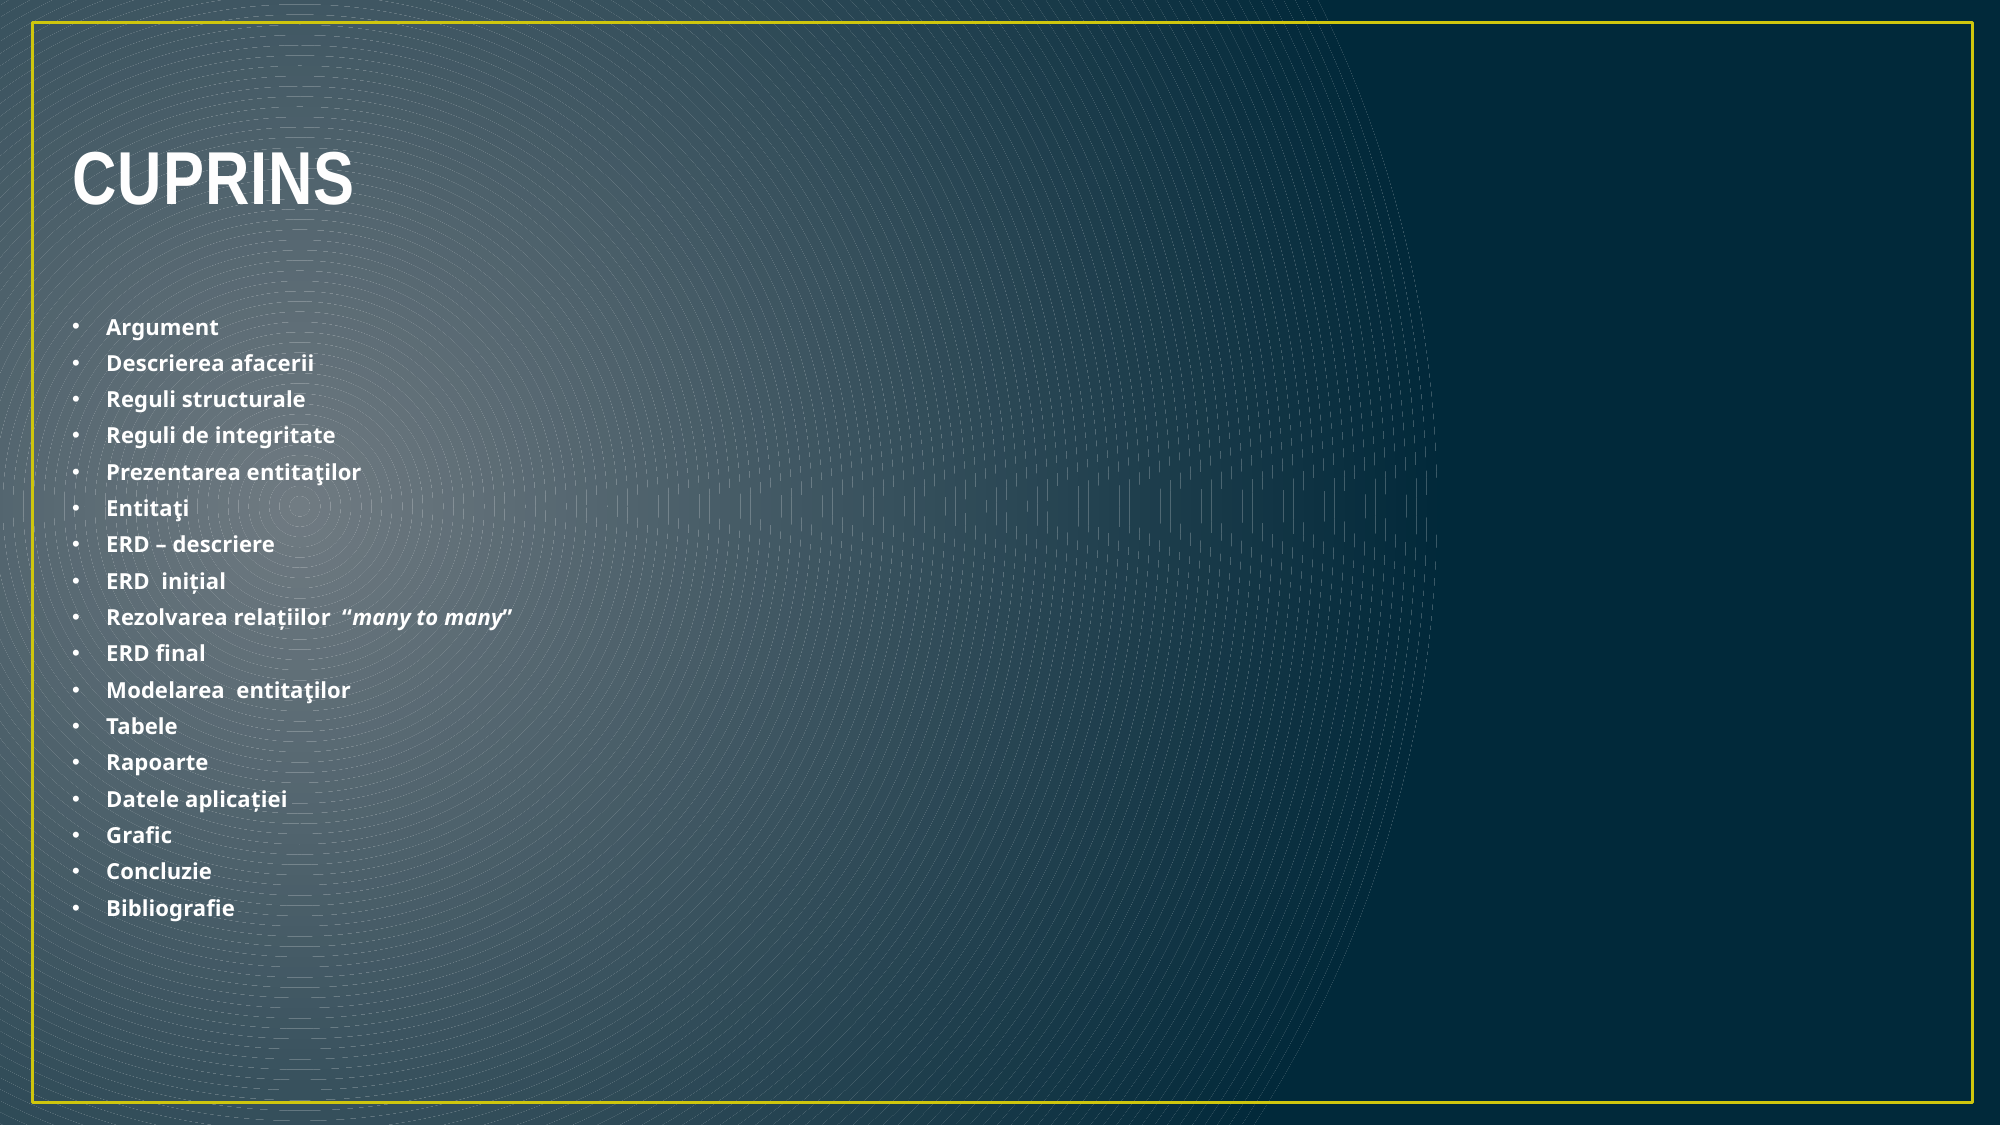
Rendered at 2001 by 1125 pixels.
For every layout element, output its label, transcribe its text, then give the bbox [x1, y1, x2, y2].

list Argument Descrierea afacerii Reguli structurale Reguli de integritate Prezentarea entitaţilor Entitaţi ERD – descriere ERD iniţial Rezolvarea relațiilor “many to many” ERD final Modelarea entitaţilor Tabele Rapoarte Datele aplicației Grafic Concluzie Bibliografie [57, 299, 1458, 929]
title CUPRINS [57, 0, 1458, 227]
